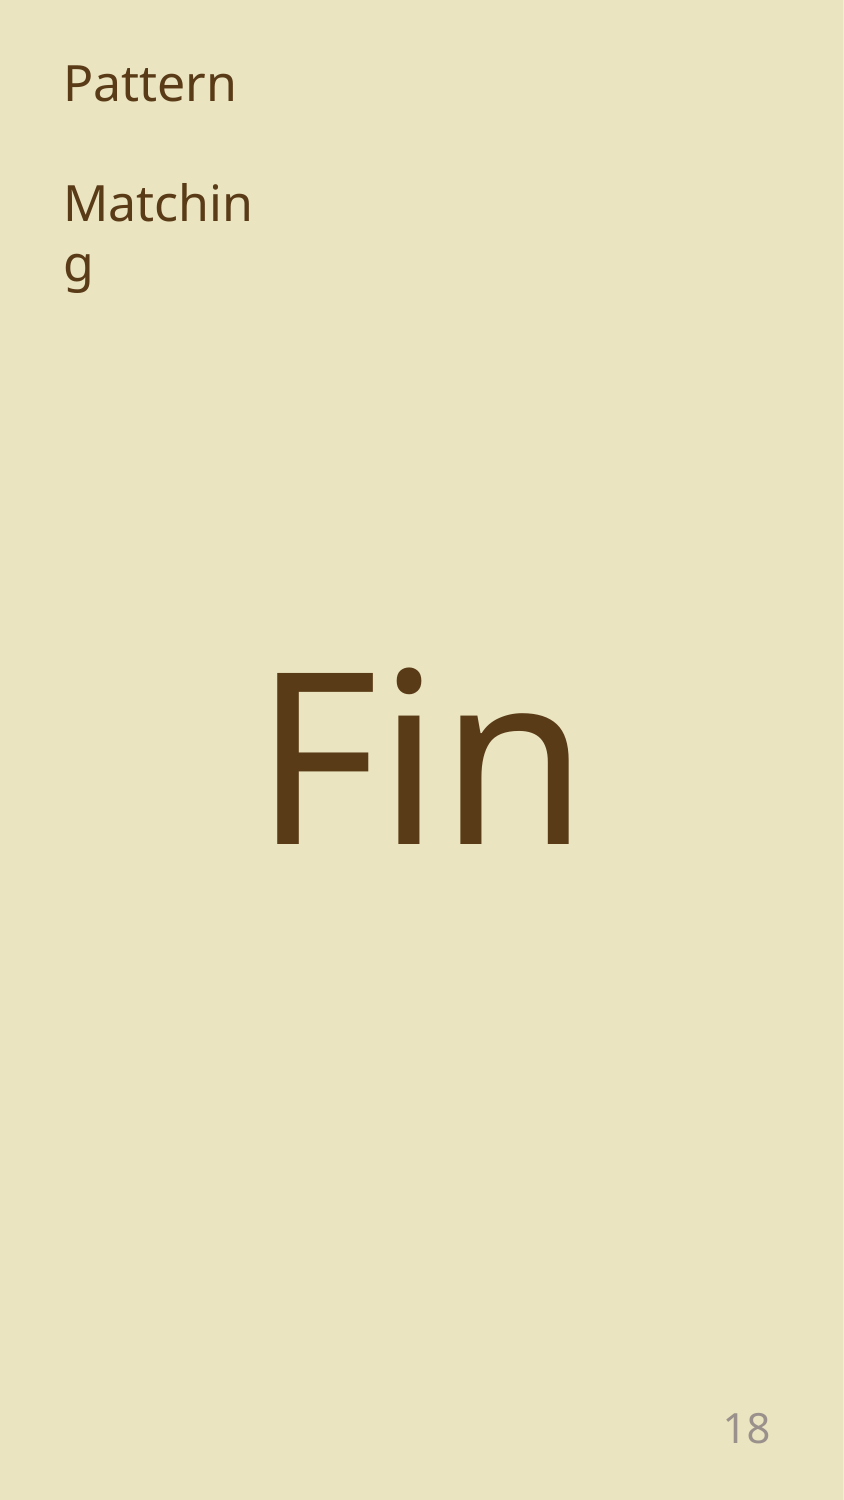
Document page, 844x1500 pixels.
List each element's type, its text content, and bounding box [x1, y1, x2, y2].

slide_number 18 [595, 1390, 786, 1471]
text_box Fin [104, 597, 739, 900]
text_box Pattern Matching [48, 43, 282, 299]
